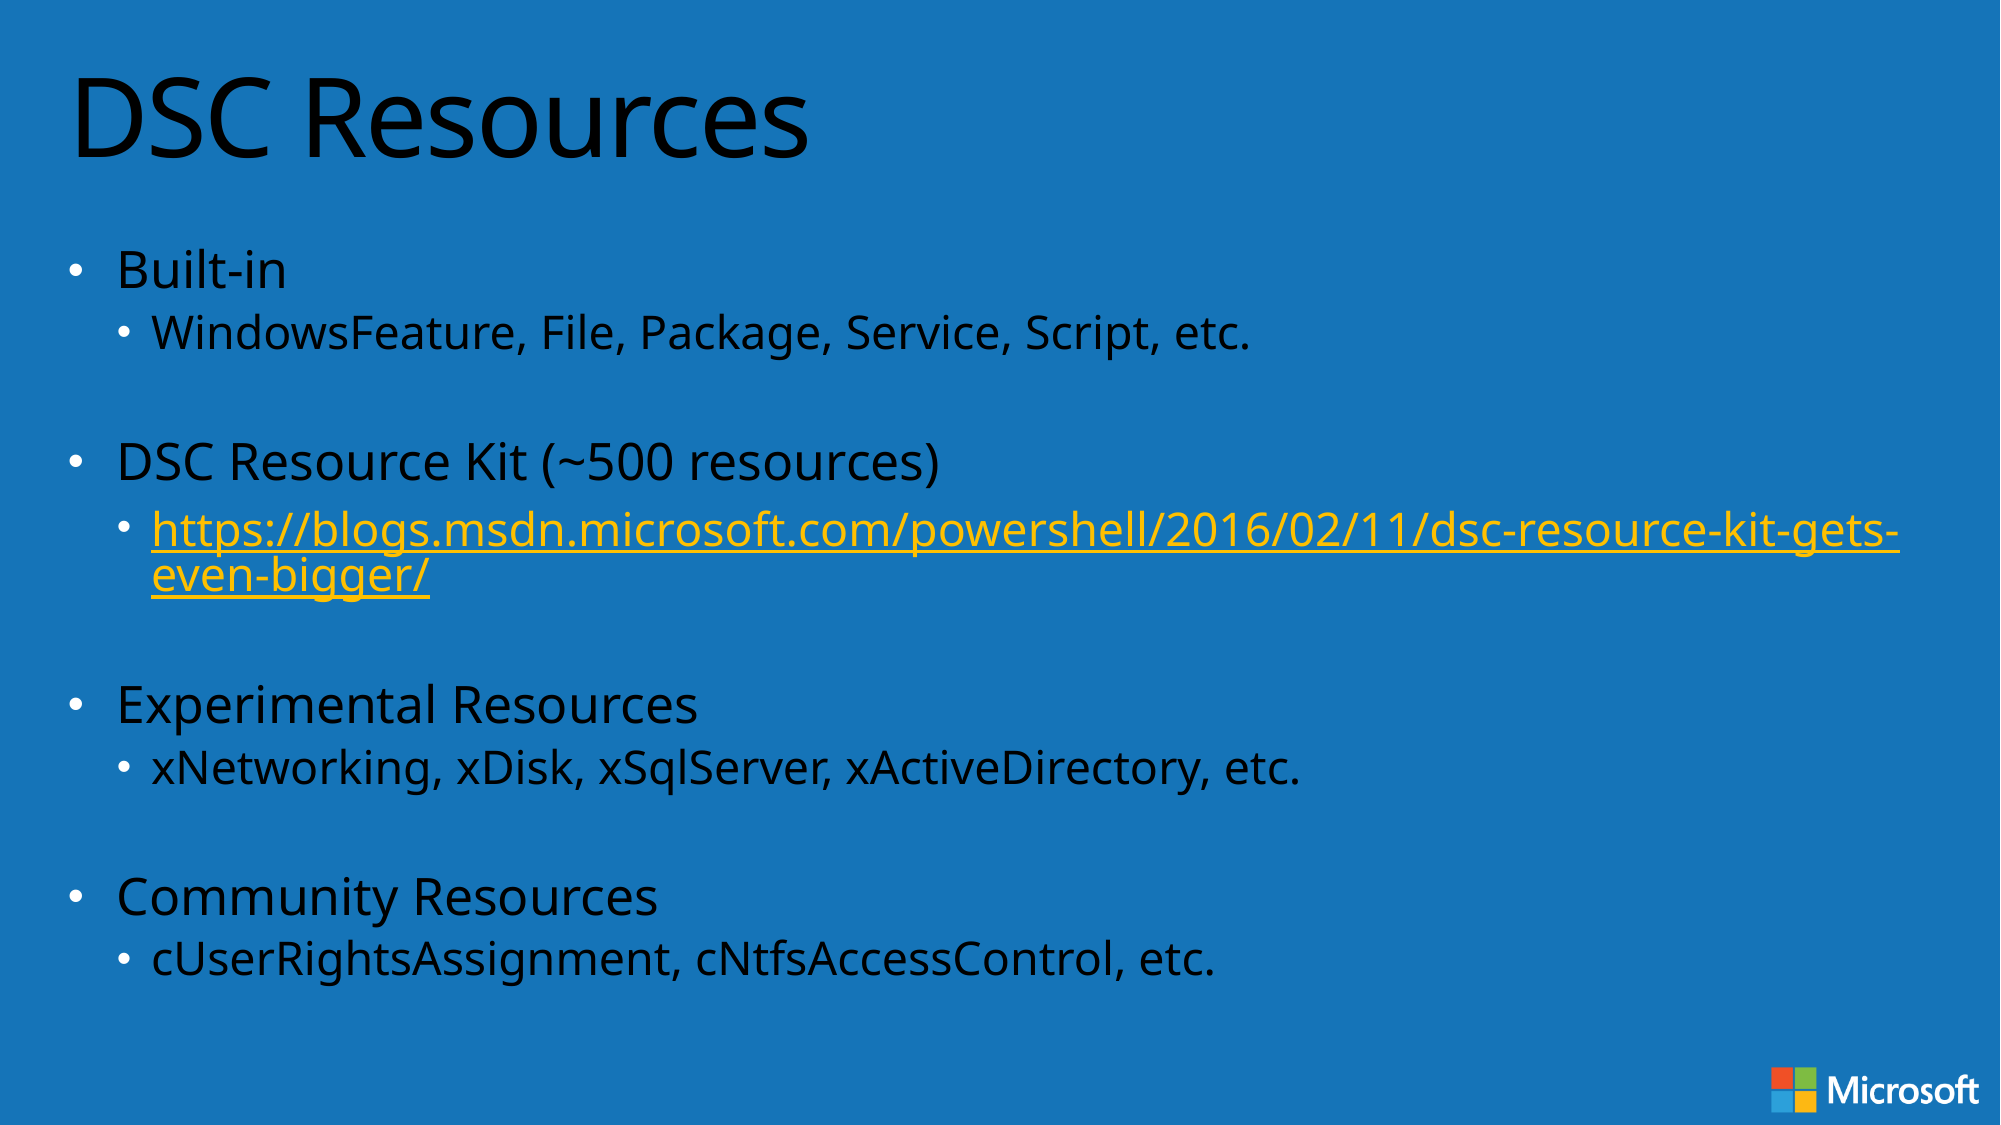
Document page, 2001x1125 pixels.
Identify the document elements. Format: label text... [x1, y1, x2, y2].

picture [1770, 1066, 1980, 1113]
text_box [43, 229, 1938, 1057]
title DSC Resources [44, 47, 1938, 196]
